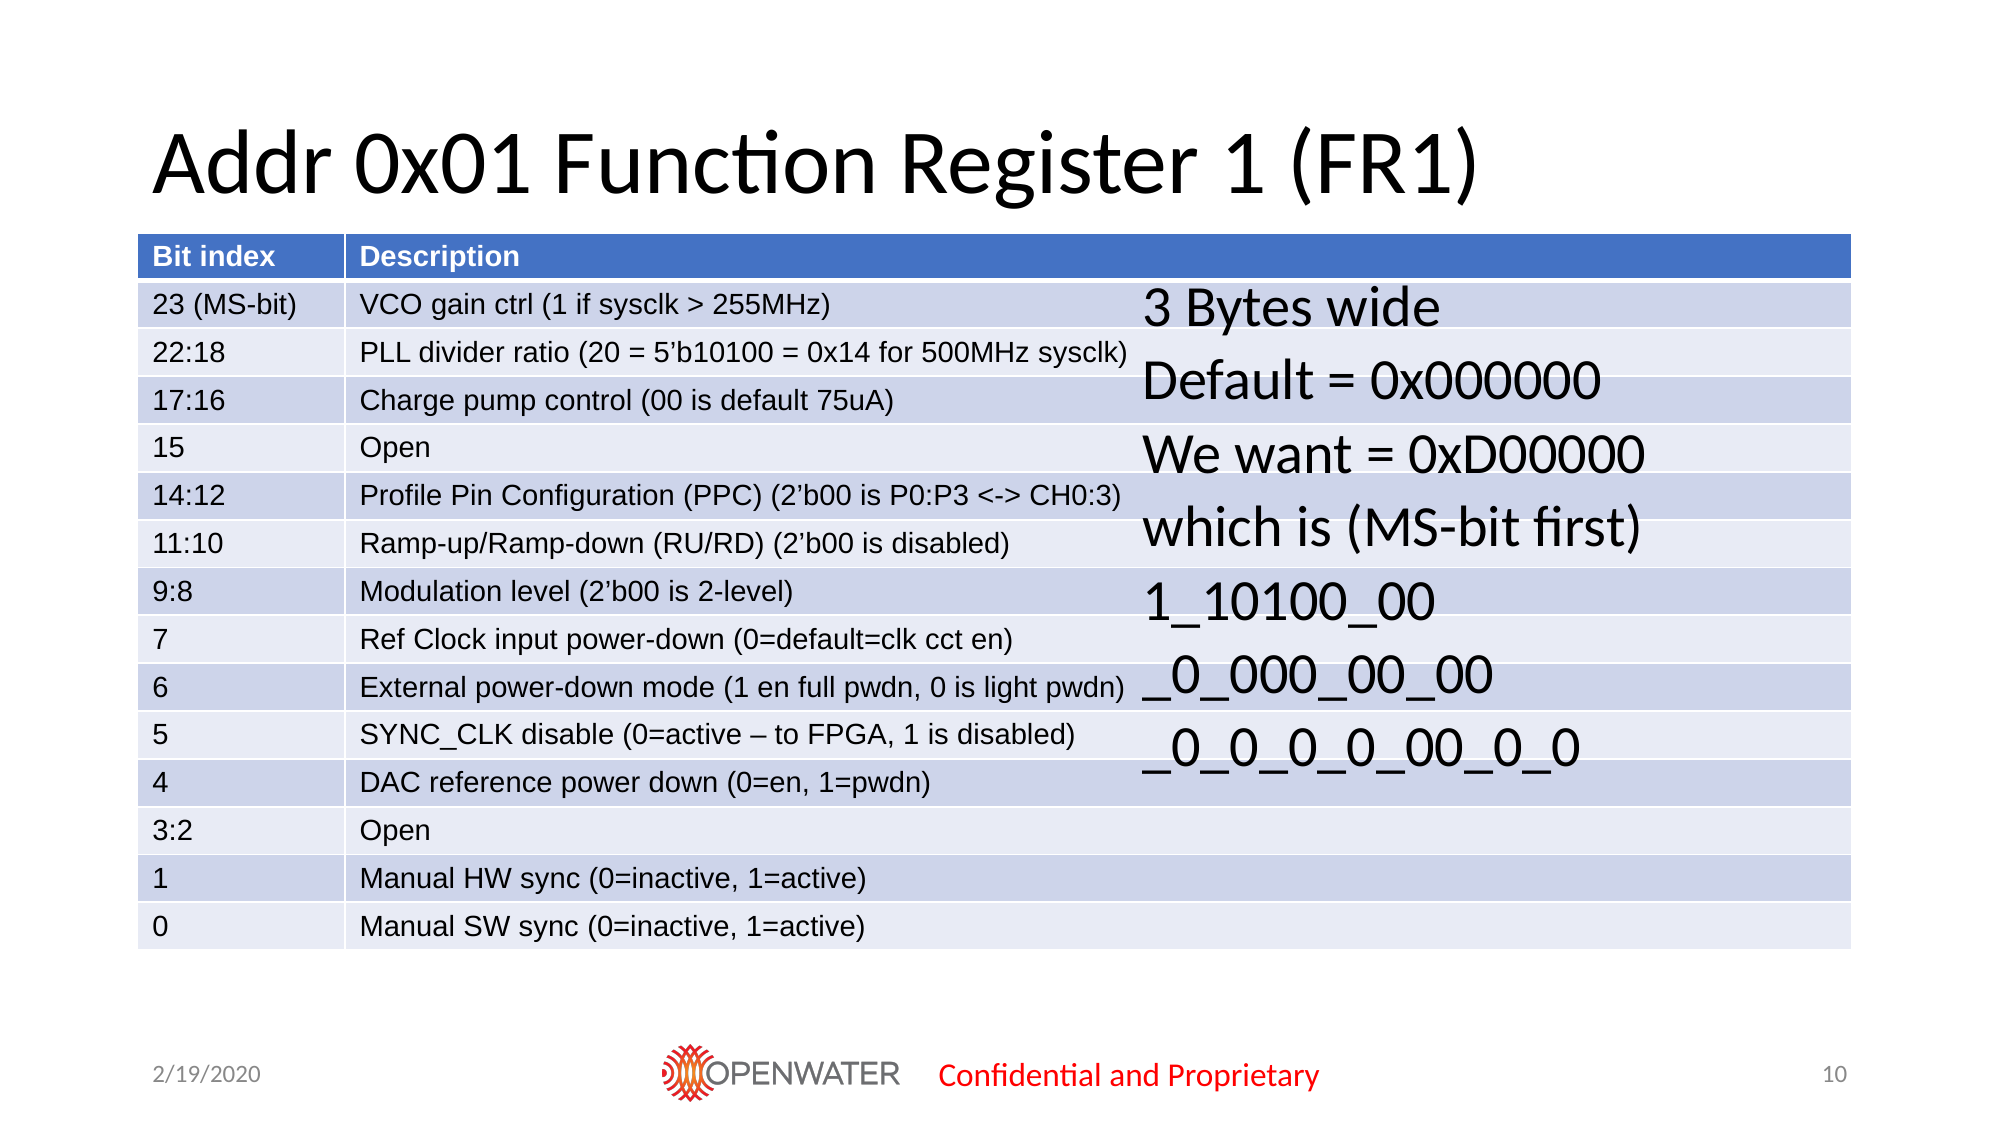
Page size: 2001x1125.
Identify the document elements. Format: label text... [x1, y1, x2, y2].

table_cell 17:16 [138, 377, 344, 423]
table_cell 9:8 [138, 568, 344, 614]
table_cell Ref Clock input power-down (0=default=clk cct en) [346, 616, 1127, 662]
table_cell SYNC_CLK disable (0=active – to FPGA, 1 is disabled) [346, 712, 1127, 758]
slide_number ‹#› [1412, 1042, 1863, 1103]
table_cell Modulation level (2’b00 is 2-level) [346, 568, 1127, 614]
table_cell Manual HW sync (0=inactive, 1=active) [346, 855, 1127, 901]
table_cell 7 [138, 616, 344, 662]
table_cell 4 [138, 760, 344, 806]
table_cell Open [346, 425, 1127, 471]
table_cell Manual SW sync (0=inactive, 1=active) [346, 903, 1127, 949]
table_cell Ramp-up/Ramp-down (RU/RD) (2’b00 is disabled) [346, 521, 1127, 567]
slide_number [137, 1042, 588, 1103]
table_cell 23 (MS-bit) [138, 283, 344, 327]
table_cell Charge pump control (00 is default 75uA) [346, 377, 1127, 423]
table_cell 5 [138, 712, 344, 758]
table_cell 11:10 [138, 521, 344, 567]
table_cell 15 [138, 425, 344, 471]
table_cell DAC reference power down (0=en, 1=pwdn) [346, 760, 1127, 806]
table_cell Profile Pin Configuration (PPC) (2’b00 is P0:P3 <-> CH0:3) [346, 473, 1127, 519]
table_cell Open [346, 808, 1127, 854]
table_cell 1 [138, 855, 344, 901]
table_cell 0 [138, 903, 344, 949]
table_cell 6 [138, 664, 344, 710]
title Addr 0x01 Function Register 1 (FR1) [137, 59, 1863, 278]
table_cell VCO gain ctrl (1 if sysclk > 255MHz) [346, 283, 1127, 327]
table_cell 14:12 [138, 473, 344, 519]
picture [662, 1044, 900, 1102]
list 3 Bytes wide Default = 0x000000 We want = 0xD00000 which is (MS-bit first) 1_10100_00 _0_000_00_00 _0_0_0_0_00_0_0 [1127, 277, 1863, 1014]
table_cell 3:2 [138, 808, 344, 854]
table_cell External power-down mode (1 en full pwdn, 0 is light pwdn) [346, 664, 1127, 710]
table_cell PLL divider ratio (20 = 5’b10100 = 0x14 for 500MHz sysclk) [346, 329, 1127, 375]
footer Confidential and Proprietary [921, 1042, 1338, 1103]
table_cell 22:18 [138, 329, 344, 375]
